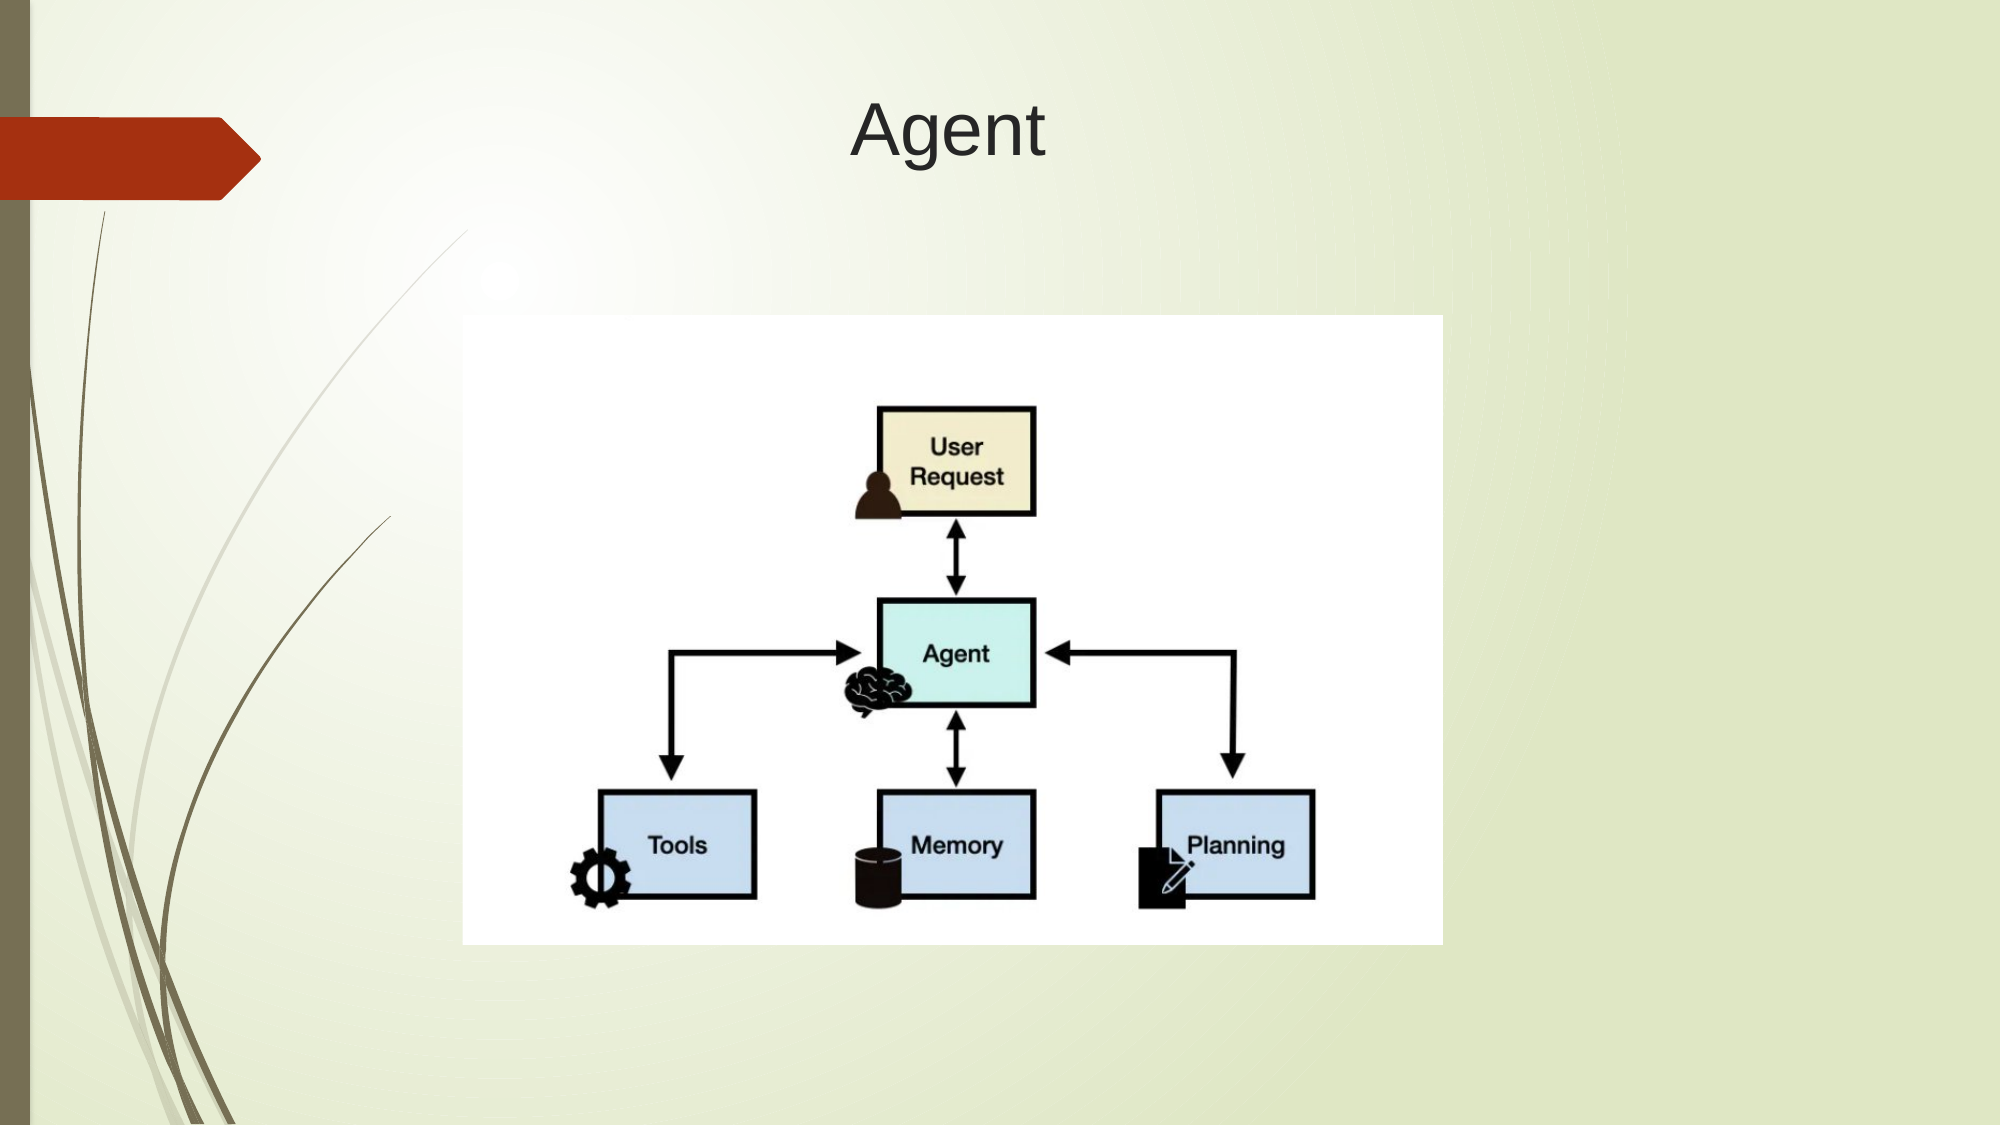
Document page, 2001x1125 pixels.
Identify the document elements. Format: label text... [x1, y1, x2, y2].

title Agent [835, 72, 1156, 283]
picture [462, 315, 1444, 946]
